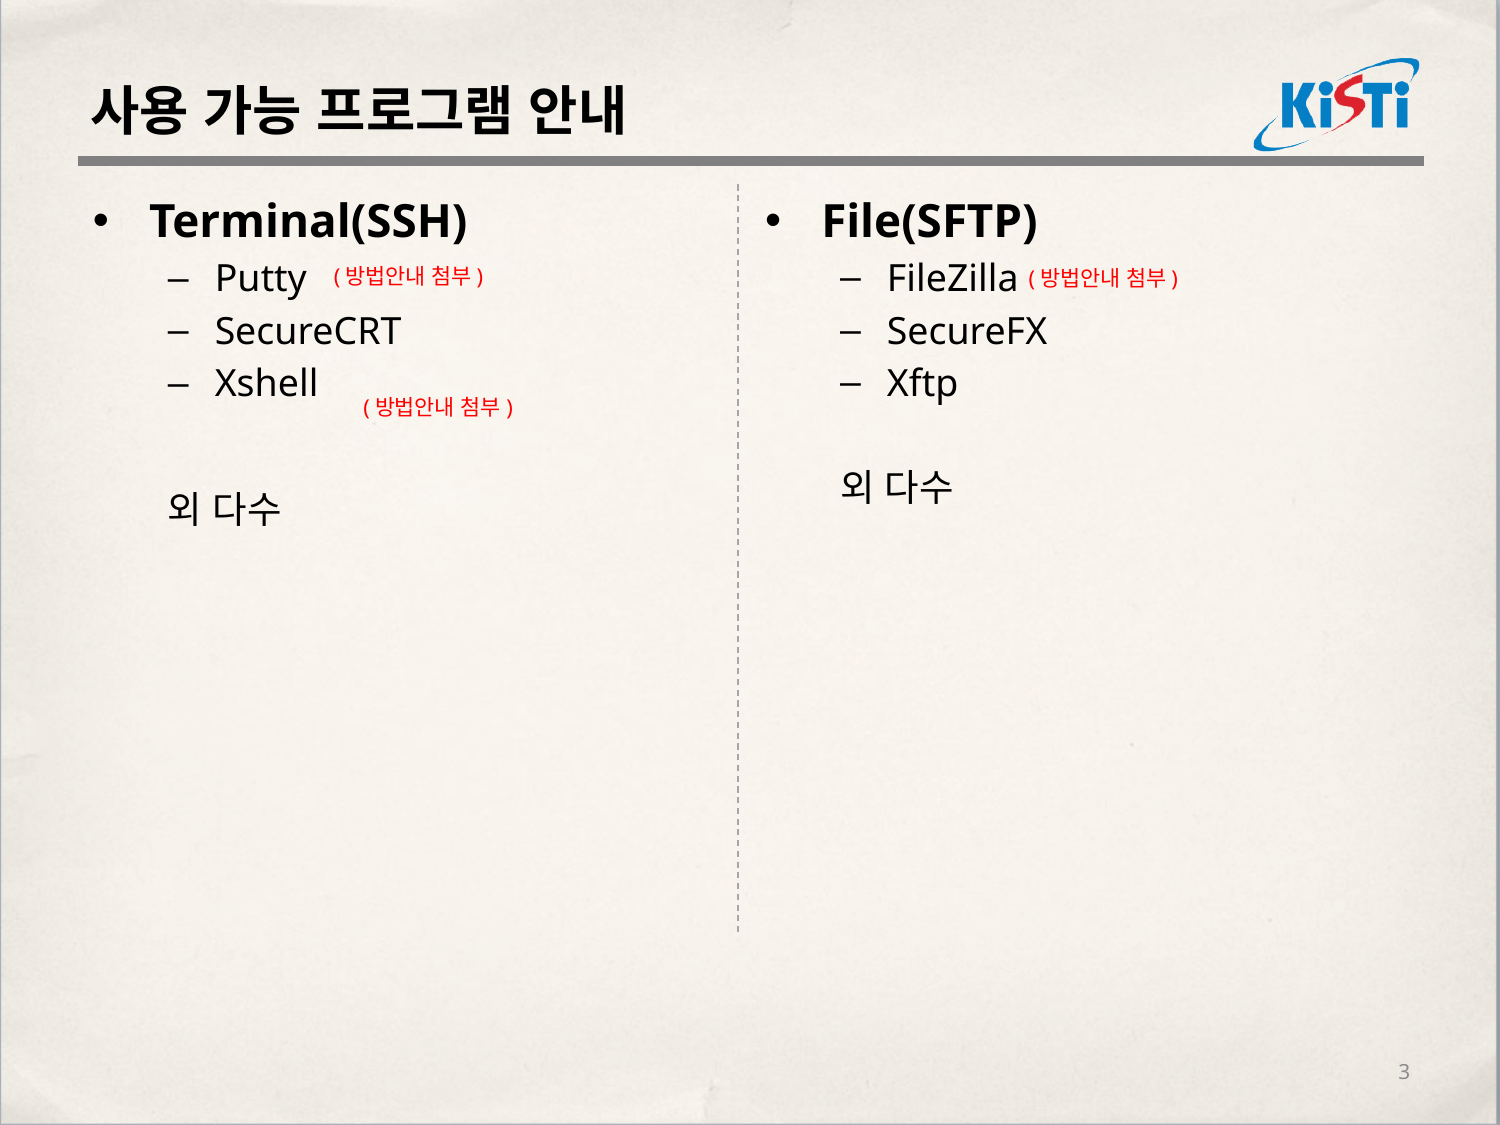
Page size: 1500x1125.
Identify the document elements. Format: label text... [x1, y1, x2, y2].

text_box (방법안내 첨부) [319, 255, 499, 297]
title 사용 가능 프로그램 안내 [75, 69, 1425, 150]
list Terminal(SSH) Putty SecureCRT Xshell 외 다수 [77, 184, 750, 1012]
text_box (방법안내 첨부) [348, 386, 528, 428]
text_box File(SFTP) FileZilla SecureFX Xftp 외 다수 [750, 184, 1423, 1012]
slide_number 3 [1116, 1042, 1425, 1103]
text_box (방법안내 첨부) [1013, 257, 1193, 299]
picture [0, 0, 1500, 1125]
